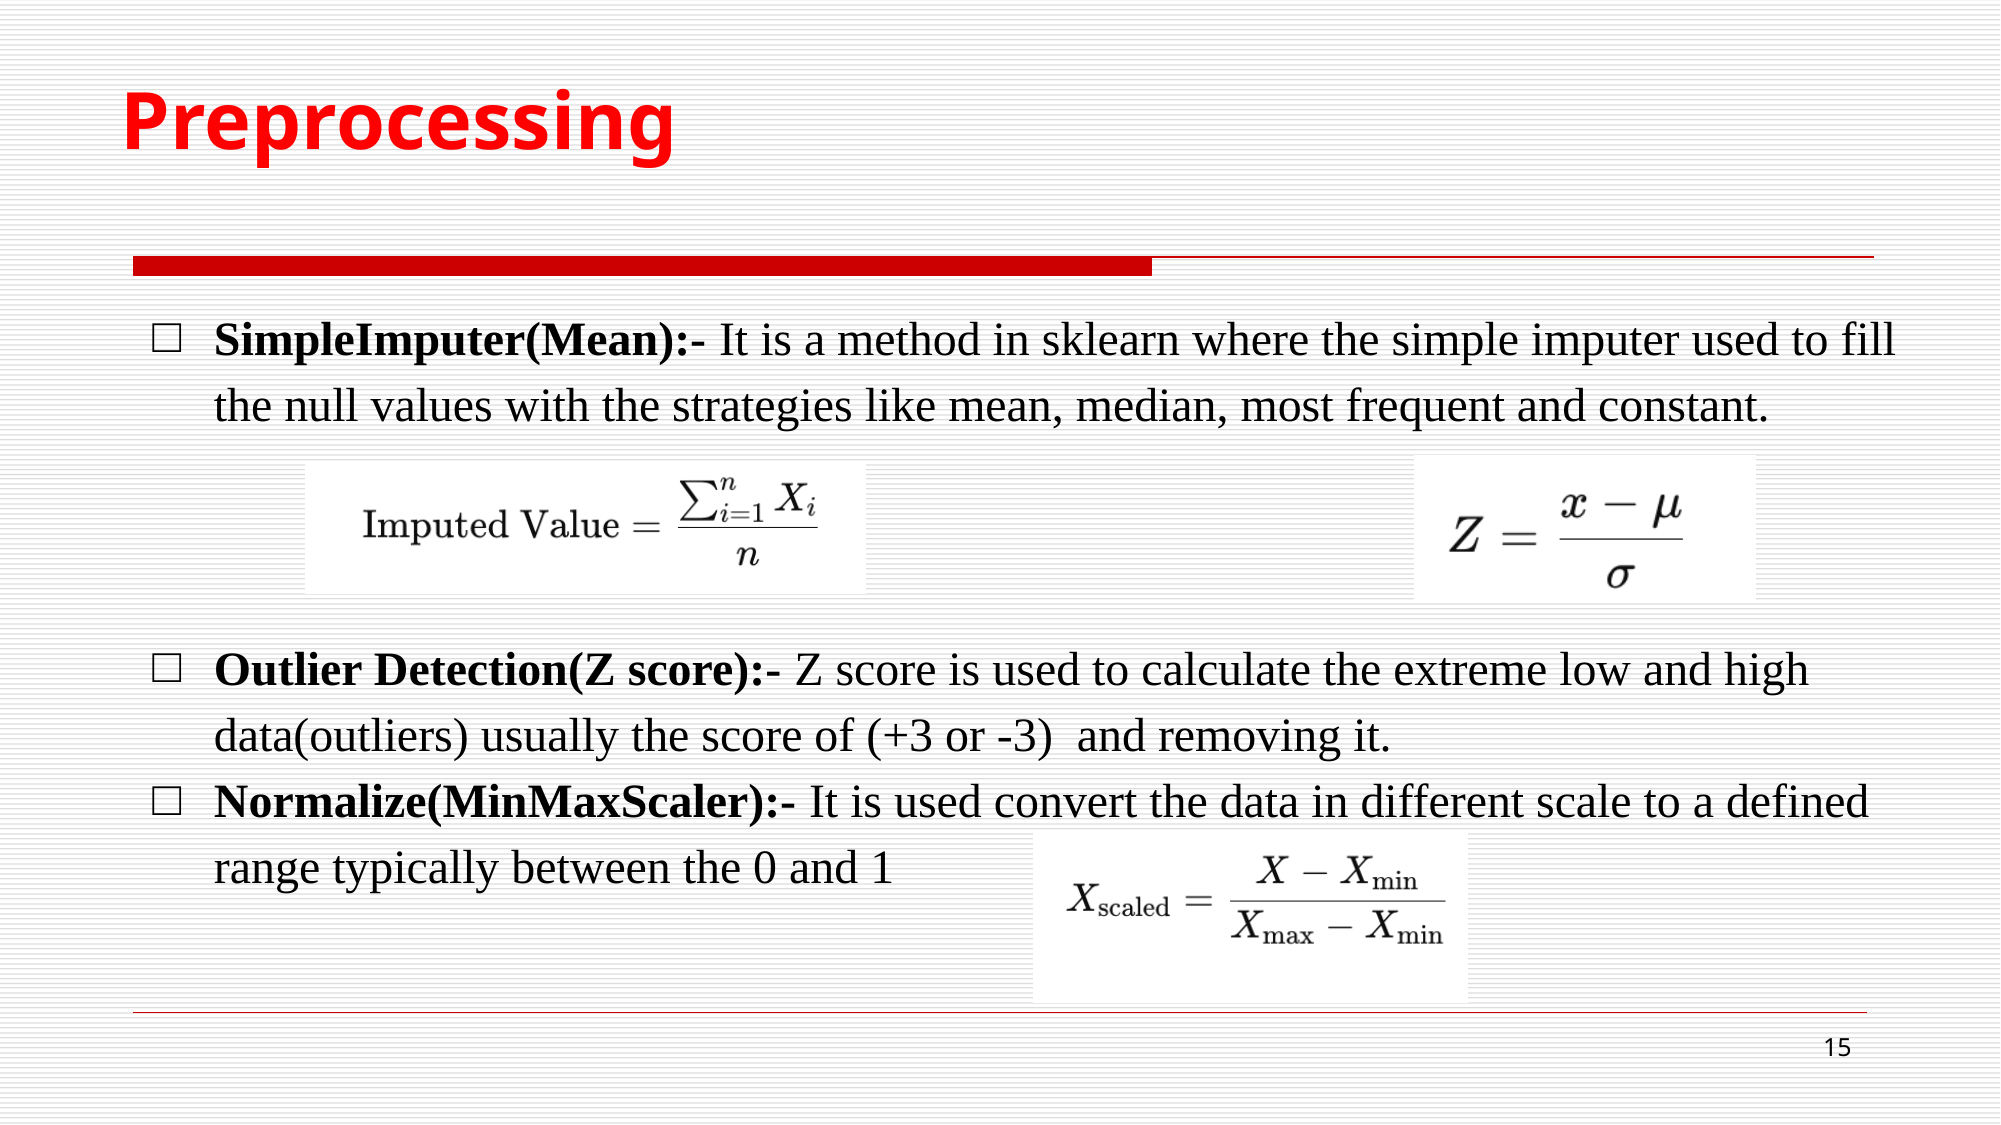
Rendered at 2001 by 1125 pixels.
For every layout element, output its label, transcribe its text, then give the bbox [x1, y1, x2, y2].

slide_number ‹#› [1433, 1024, 1867, 1103]
picture [0, 0, 2001, 1125]
list SimpleImputer(Mean):- It is a method in sklearn where the simple imputer used to fill the null values with the strategies like mean, median, most frequent and constant. Outlier Detection(Z score):- Z score is used to calculate the extreme low and high data(outliers) usually the score of (+3 or -3) and removing it. Normalize(MinMaxScaler):- It is used convert the data in different scale to a defined range typically between the 0 and 1 [123, 291, 1970, 916]
text_box Preprocessing [105, 55, 1818, 228]
